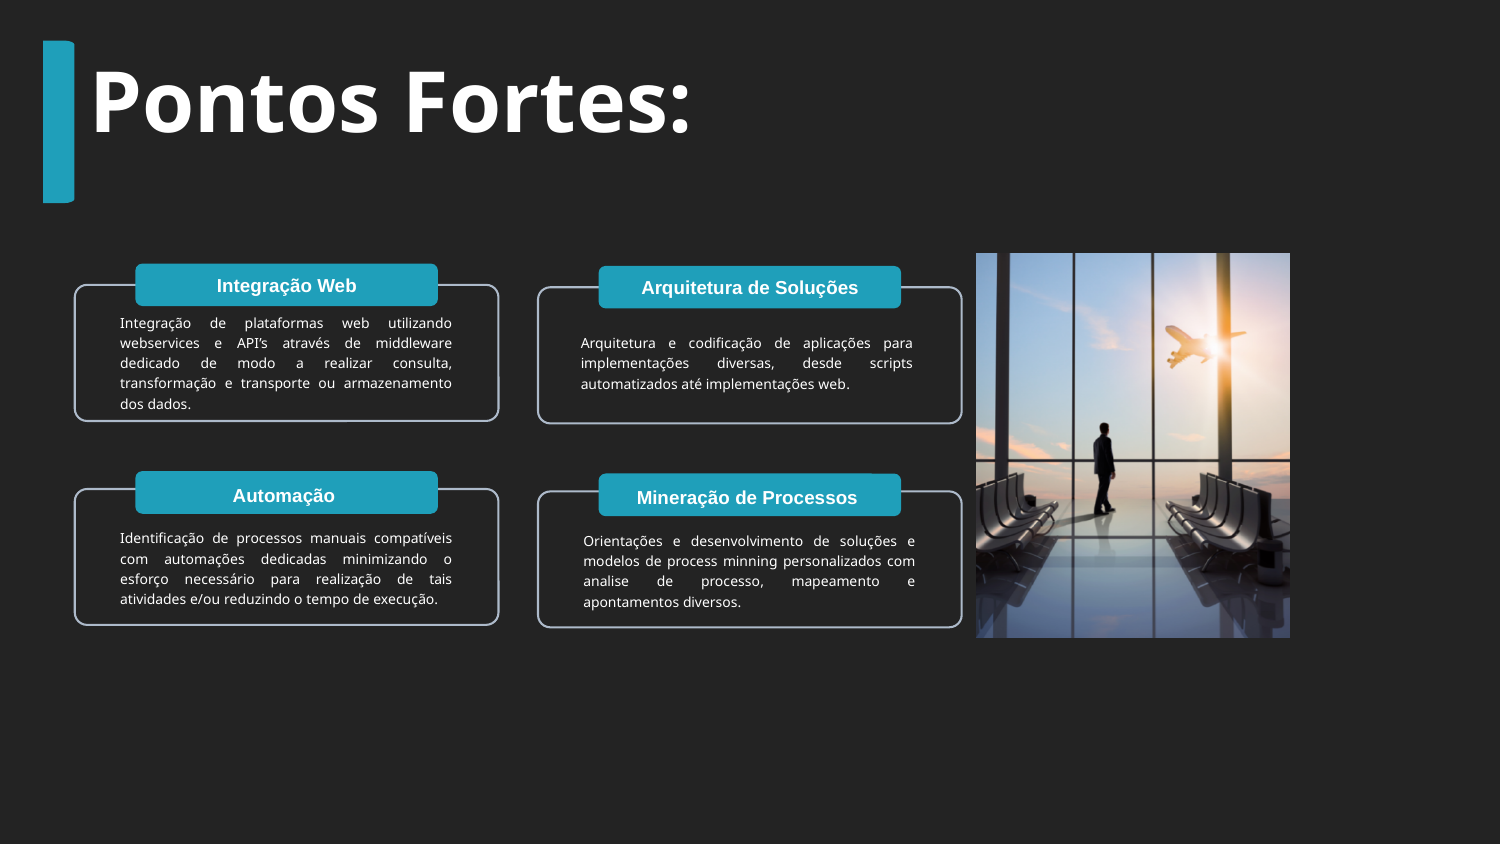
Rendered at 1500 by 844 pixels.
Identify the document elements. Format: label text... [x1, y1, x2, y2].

text_box Orientações e desenvolvimento de soluções e modelos de process minning personalizados com analise de processo, mapeamento e apontamentos diversos. [568, 521, 931, 618]
text_box [597, 472, 903, 518]
text_box [134, 262, 439, 308]
text_box [43, 40, 75, 204]
text_box Identificação de processos manuais compatíveis com automações dedicadas minimizando o esforço necessário para realização de tais atividades e/ou reduzindo o tempo de execução. [105, 519, 468, 615]
text_box Arquitetura e codificação de aplicações para implementações diversas, desde scripts automatizados até implementações web. [566, 324, 929, 400]
text_box Integração de plataformas web utilizando webservices e API’s através de middleware dedicado de modo a realizar consulta, transformação e transporte ou armazenamento dos dados. [105, 303, 468, 420]
text_box [134, 469, 439, 515]
text_box Integração Web [157, 265, 416, 304]
text_box [597, 264, 903, 310]
text_box [536, 490, 963, 629]
text_box [536, 286, 963, 425]
text_box [73, 487, 500, 626]
text_box Automação [154, 476, 413, 514]
picture [976, 253, 1290, 639]
text_box [73, 283, 500, 423]
text_box Pontos Fortes: [74, 40, 994, 157]
text_box Arquitetura de Soluções [620, 268, 879, 306]
text_box Mineração de Processos [618, 478, 877, 516]
